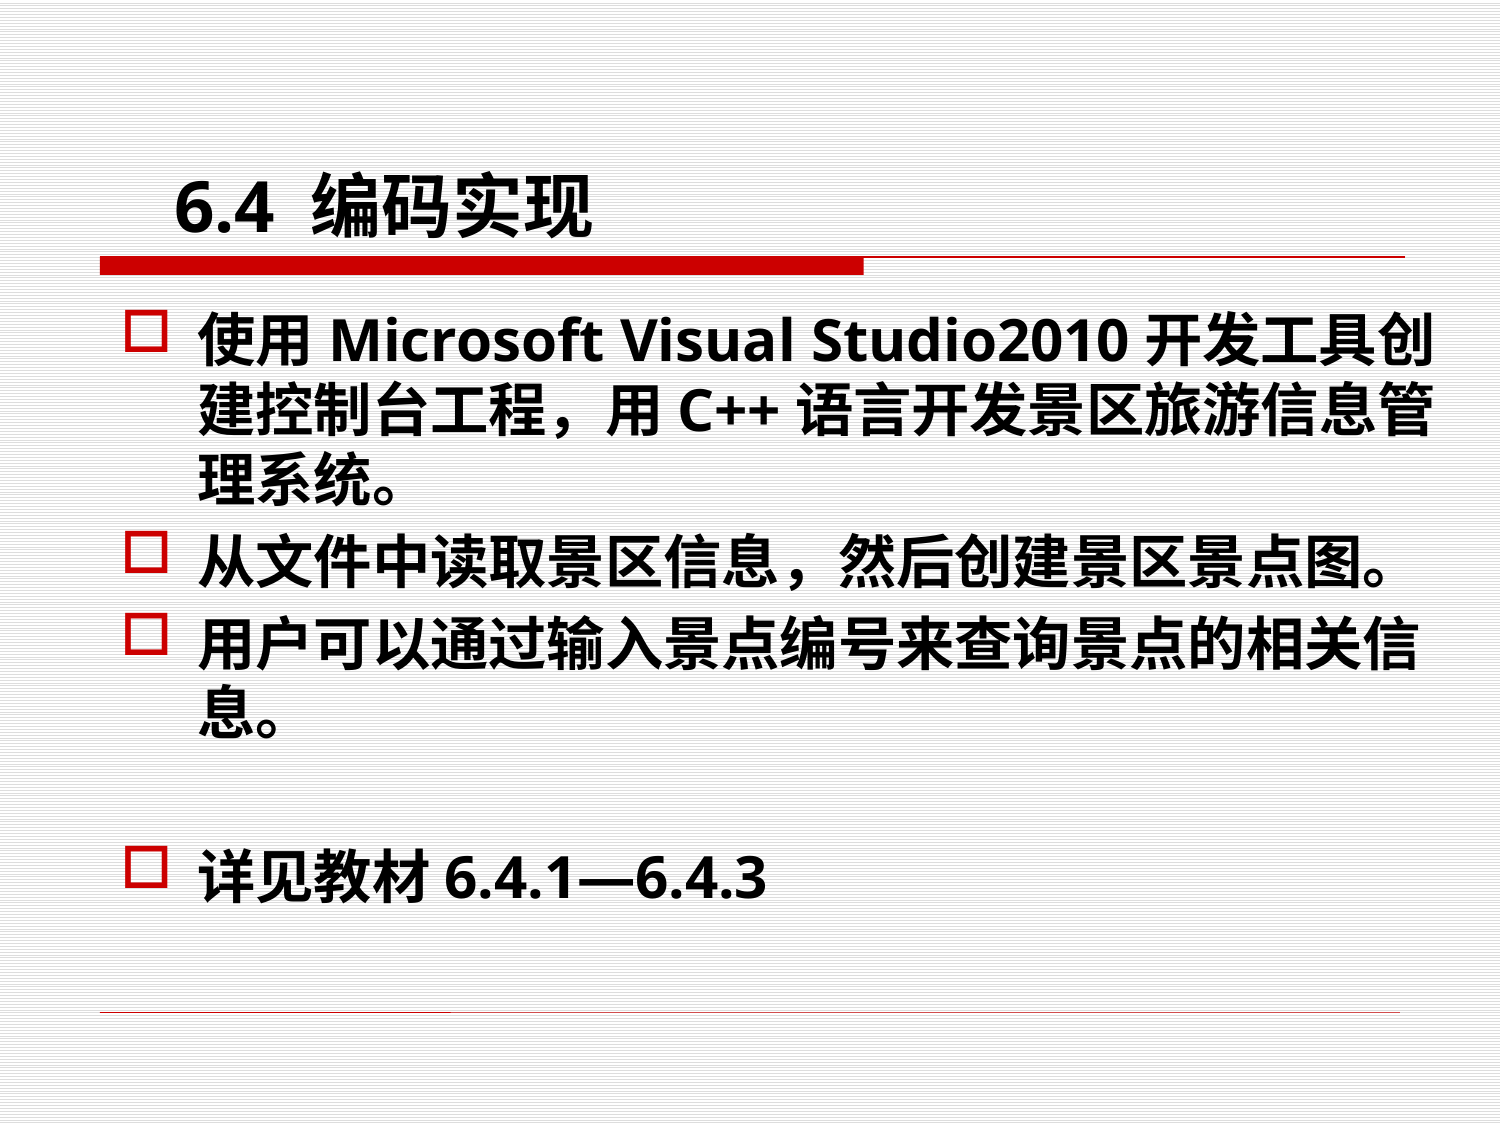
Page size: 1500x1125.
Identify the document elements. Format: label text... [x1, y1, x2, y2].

list 使用Microsoft Visual Studio2010开发工具创建控制台工程，用C++语言开发景区旅游信息管理系统。 从文件中读取景区信息，然后创建景区景点图。 用户可以通过输入景点编号来查询景点的相关信息。 详见教材6.4.1—6.4.3 [105, 257, 1465, 1034]
text_box [337, 899, 490, 986]
text_box 6.4 编码实现 [159, 54, 1472, 255]
